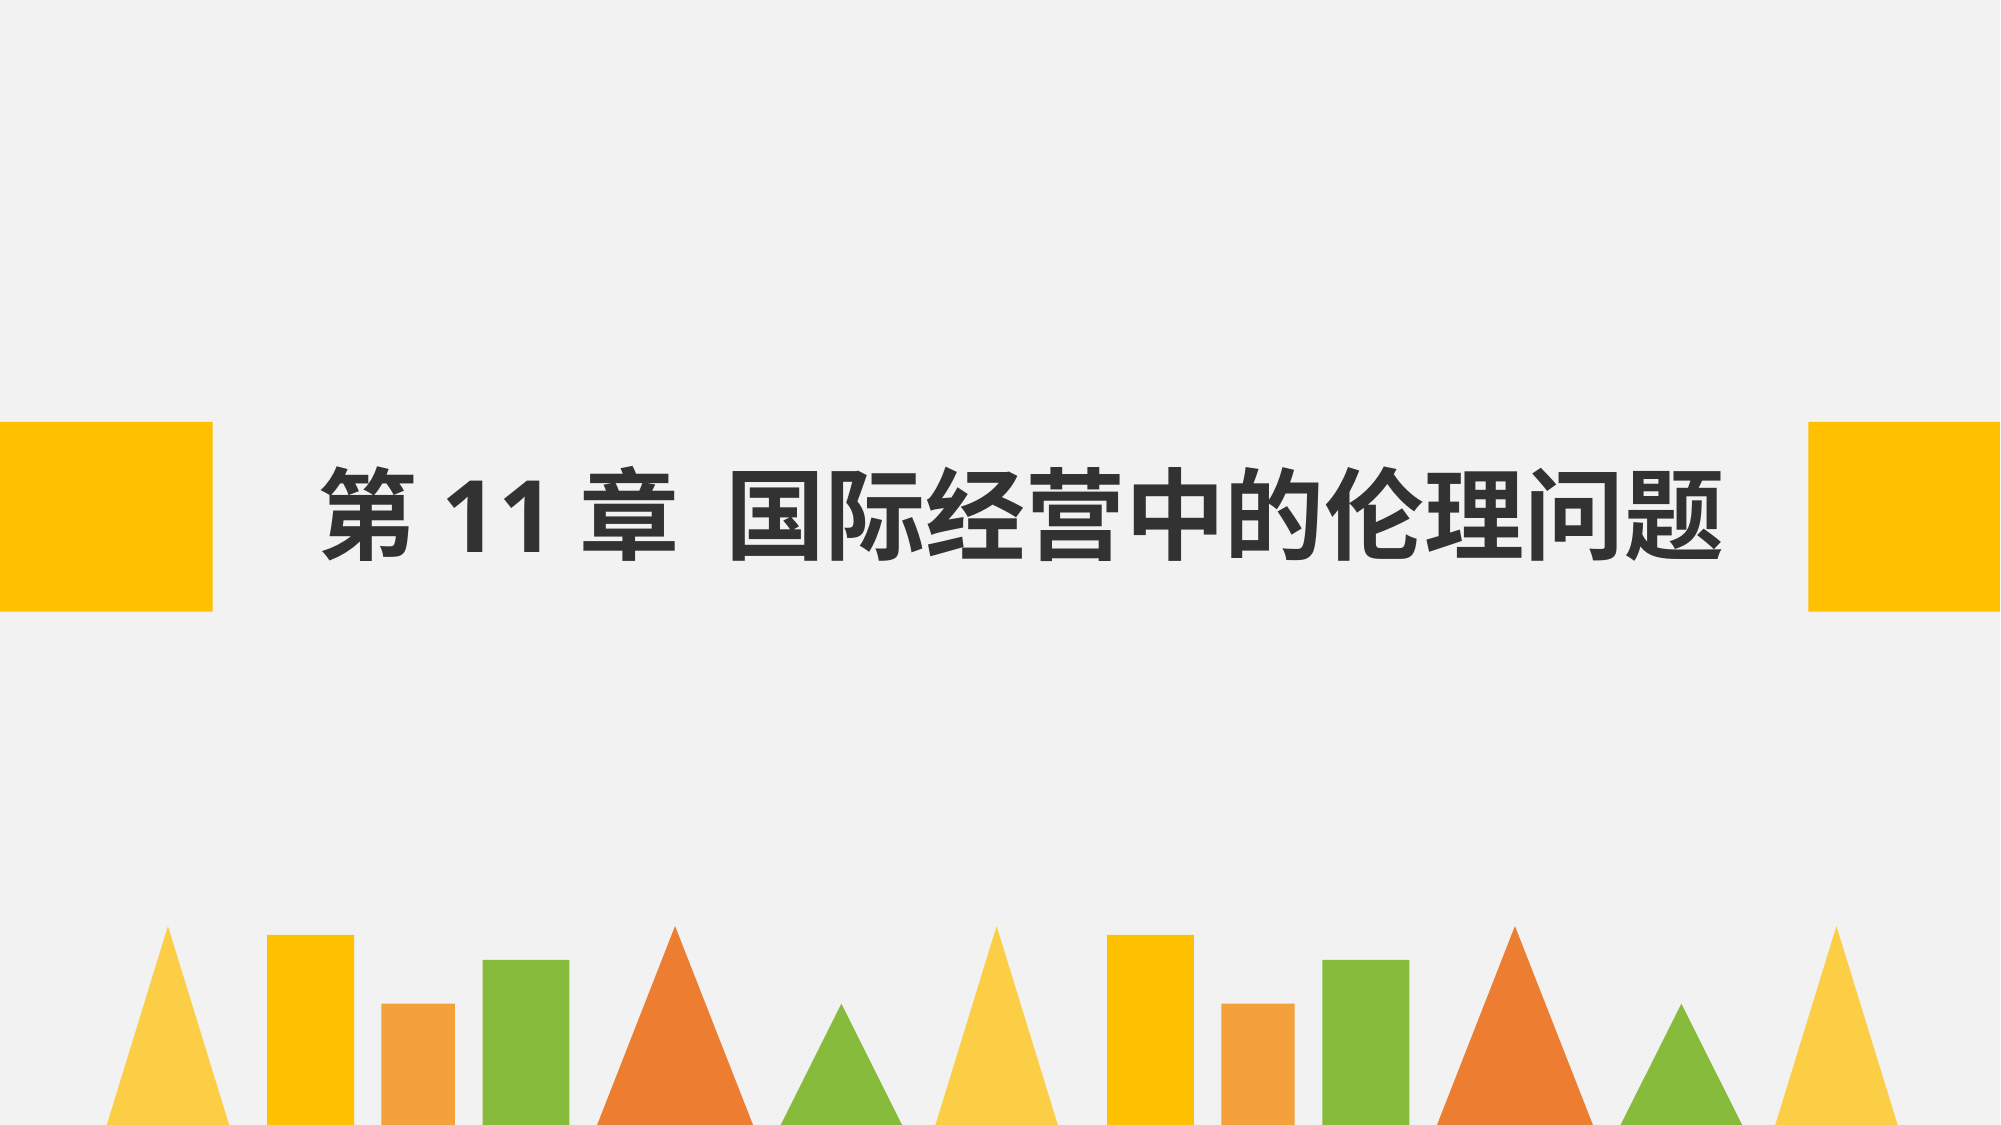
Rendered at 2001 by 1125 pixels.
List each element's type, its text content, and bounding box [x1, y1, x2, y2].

text_box [1436, 926, 1593, 1125]
text_box [1221, 1003, 1295, 1125]
text_box [1808, 580, 2000, 612]
text_box [0, 421, 213, 612]
text_box [597, 926, 754, 1125]
text_box [381, 1003, 455, 1125]
text_box 第11章 国际经营中的伦理问题 [21, 445, 2000, 580]
text_box [267, 934, 355, 1125]
text_box [482, 959, 570, 1125]
text_box [106, 926, 230, 1125]
text_box [1107, 934, 1194, 1125]
text_box [1775, 926, 1898, 1125]
text_box [1620, 1003, 1743, 1125]
text_box [1322, 959, 1410, 1125]
text_box [1808, 421, 2000, 445]
text_box [935, 926, 1058, 1125]
text_box [780, 1003, 903, 1125]
